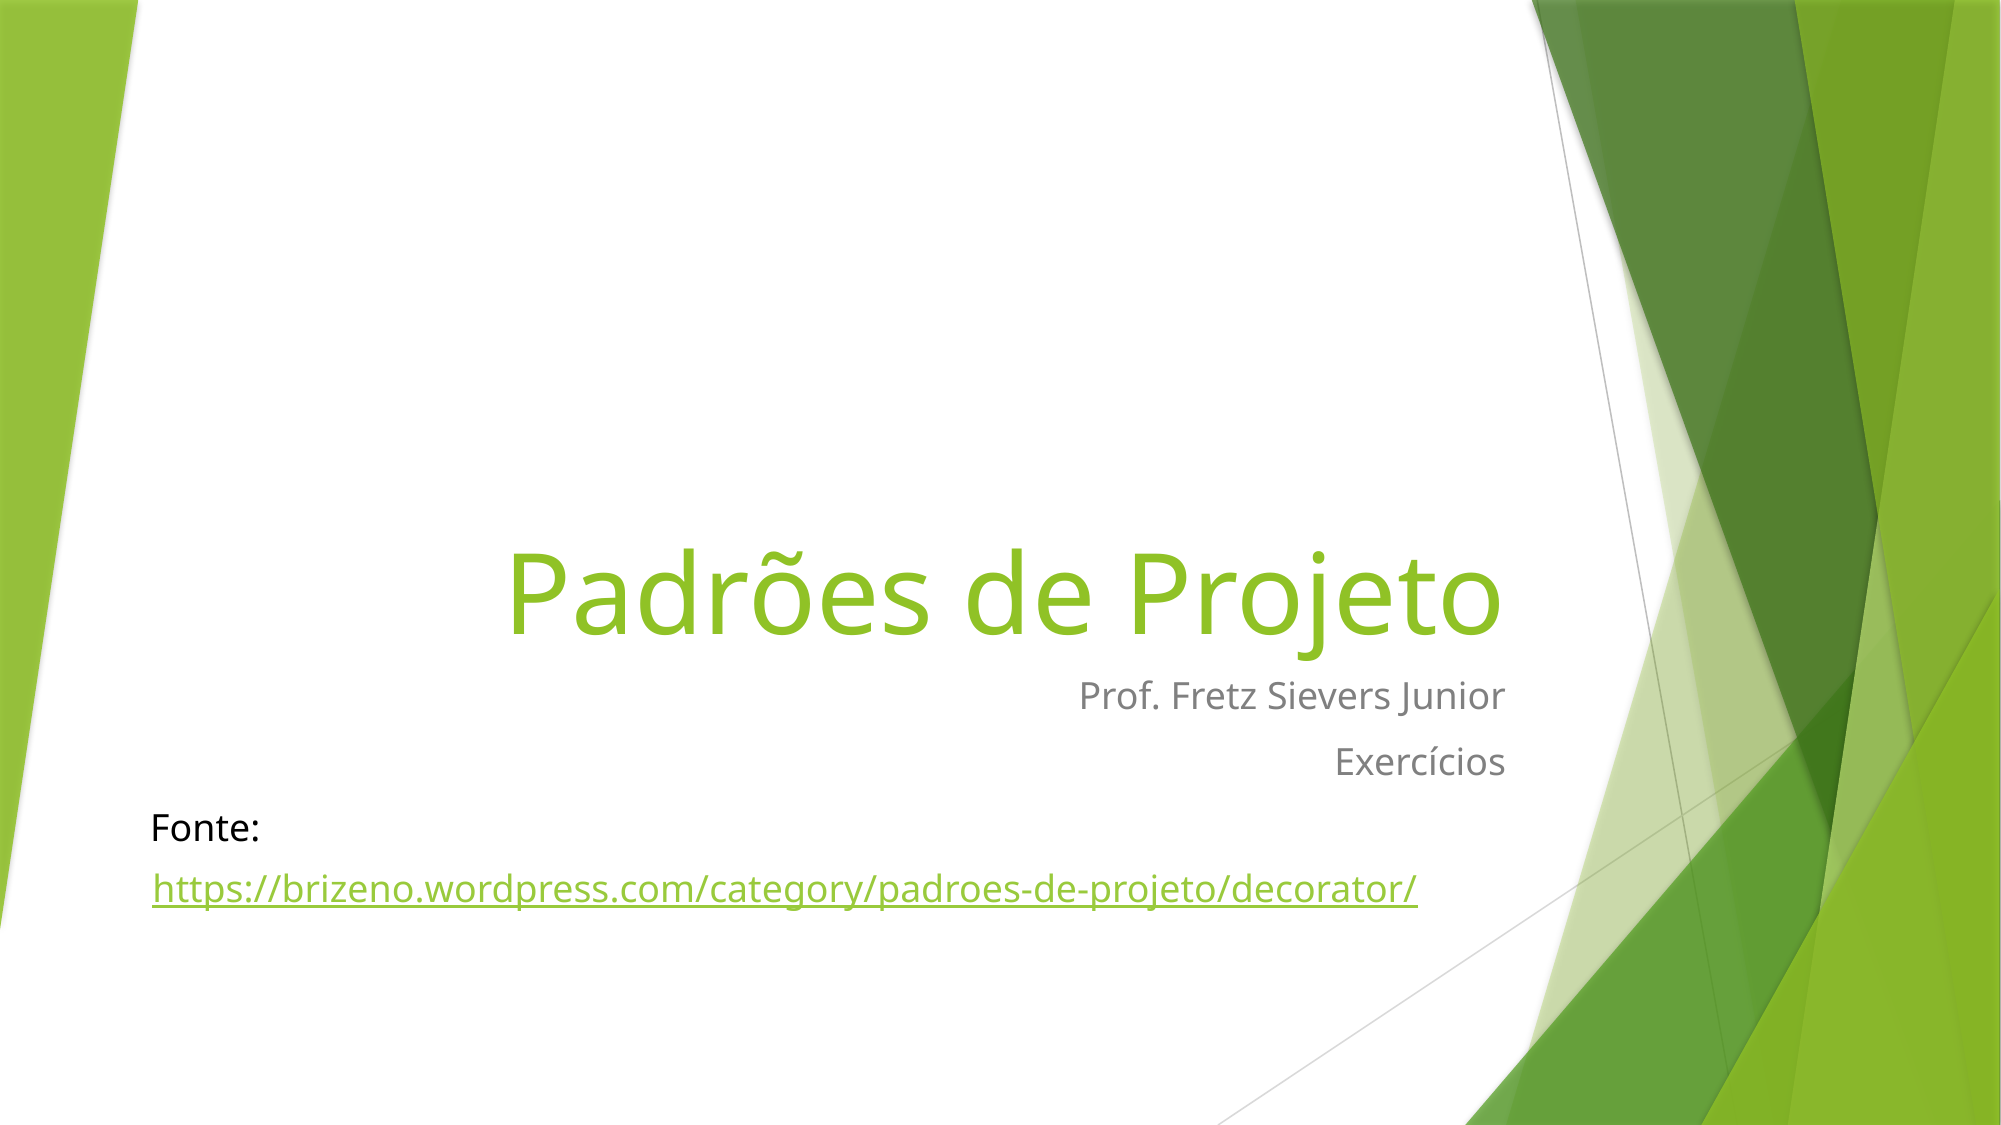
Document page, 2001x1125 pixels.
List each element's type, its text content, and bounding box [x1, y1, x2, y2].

text_box https://brizeno.wordpress.com/category/padroes-de-projeto/decorator/ [137, 857, 1433, 923]
subtitle Prof. Fretz Sievers Junior Exercícios [247, 664, 1522, 845]
title Padrões de Projeto [247, 394, 1522, 664]
text_box Fonte: [135, 796, 276, 857]
